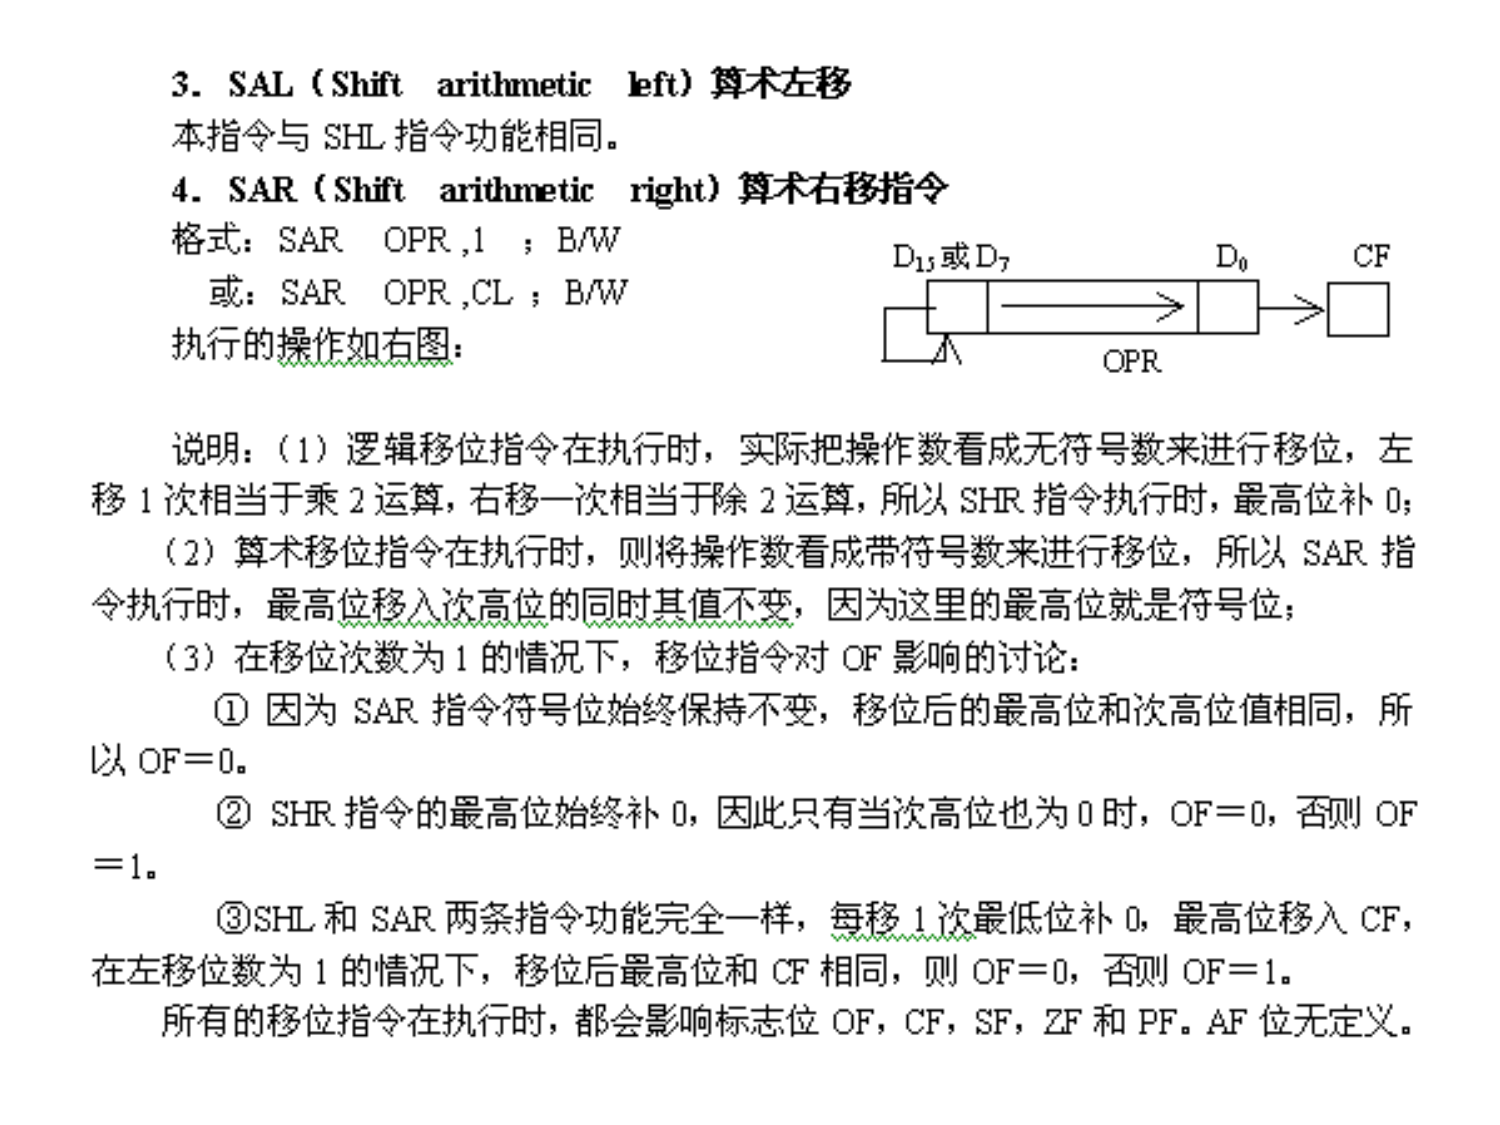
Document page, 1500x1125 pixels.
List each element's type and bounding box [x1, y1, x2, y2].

text_box [52, 42, 1428, 1050]
